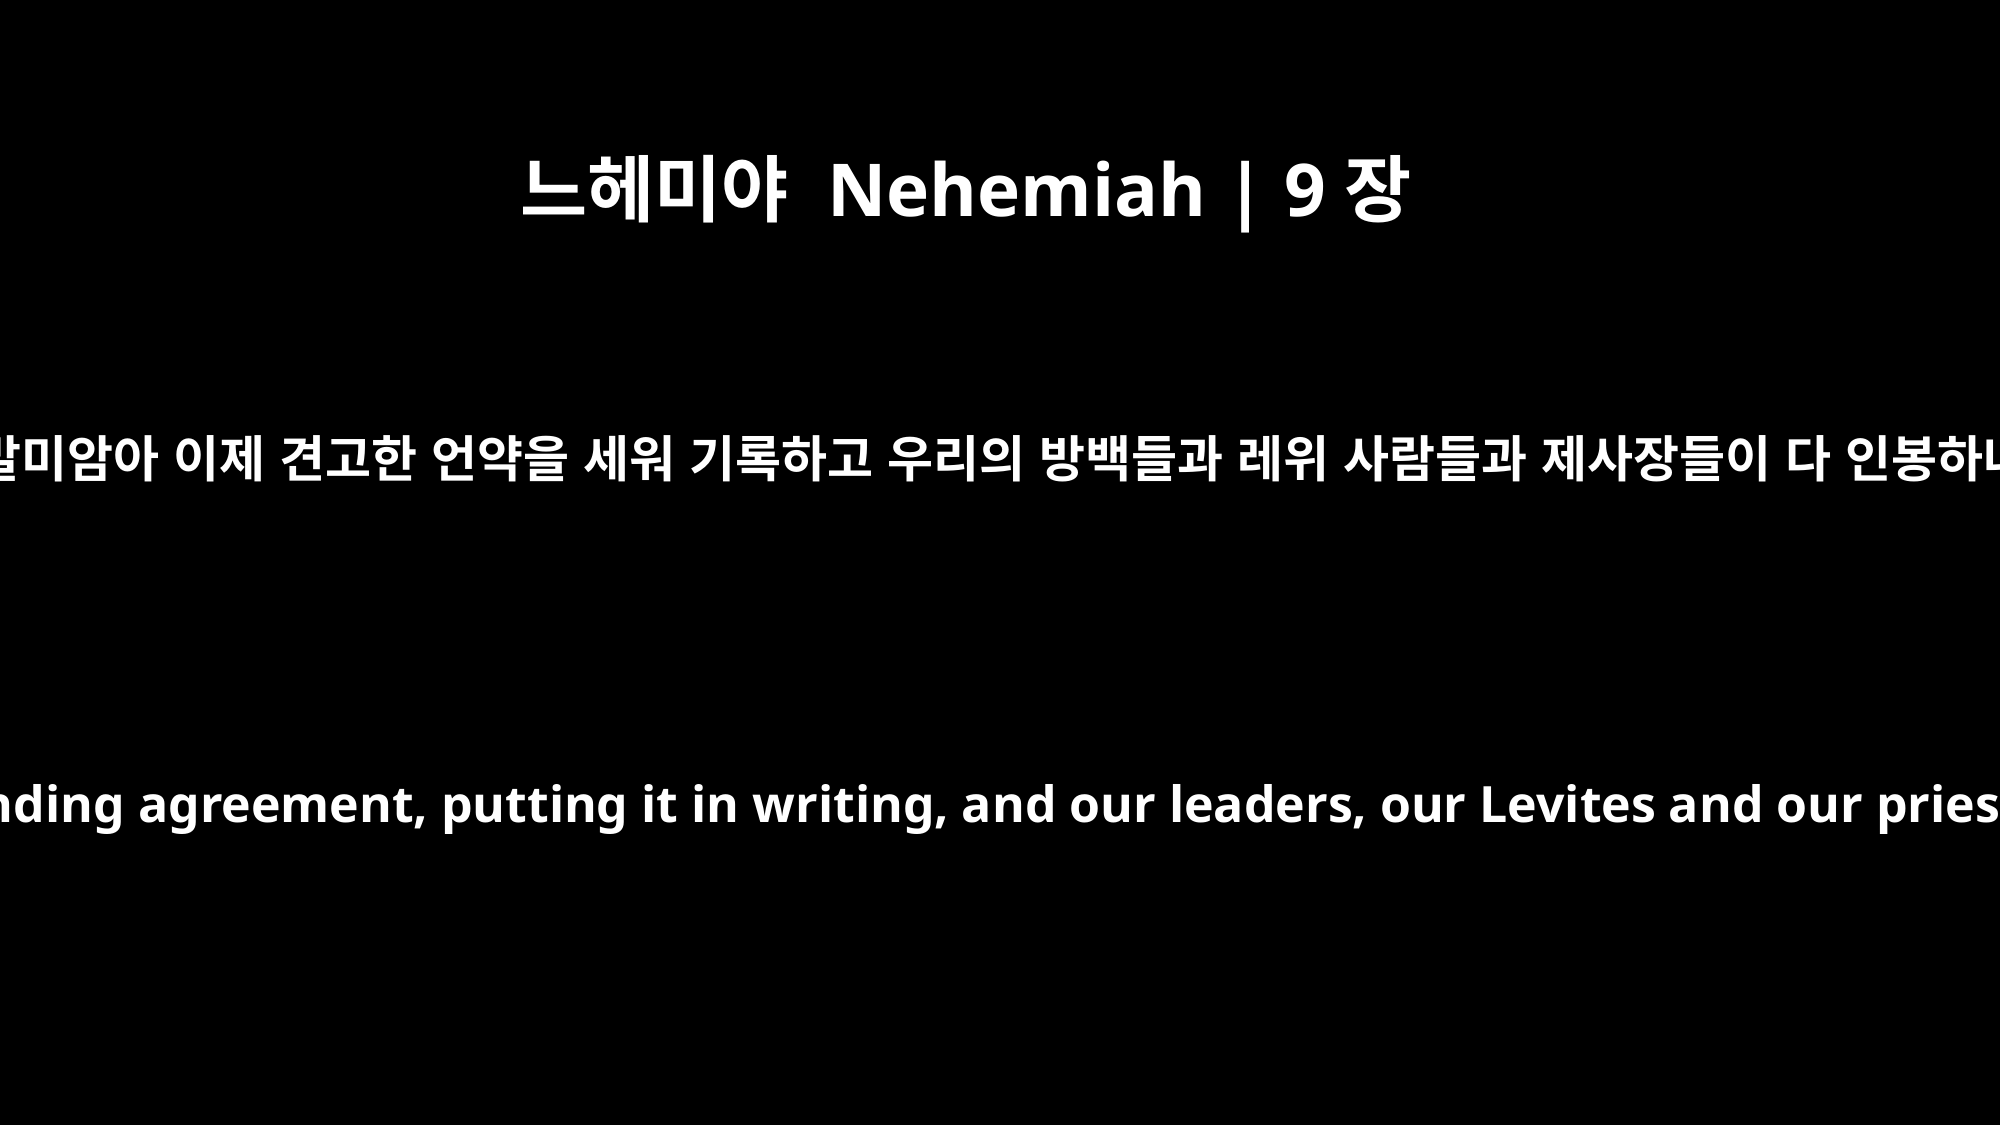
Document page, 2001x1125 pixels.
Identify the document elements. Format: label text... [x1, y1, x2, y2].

text_box 느헤미야 Nehemiah | 9장 [505, 136, 1427, 239]
text_box "In view of all this, we are making a binding agreement, putting it in writing, and our leaders, our Levites and our priests are affixing their seals to it." [0, 764, 2000, 840]
text_box 38 우리가 이 모든 일로 말미암아 이제 견고한 언약을 세워 기록하고 우리의 방백들과 레위 사람들과 제사장들이 다 인봉하나이다 하였느니라 [0, 359, 2000, 495]
